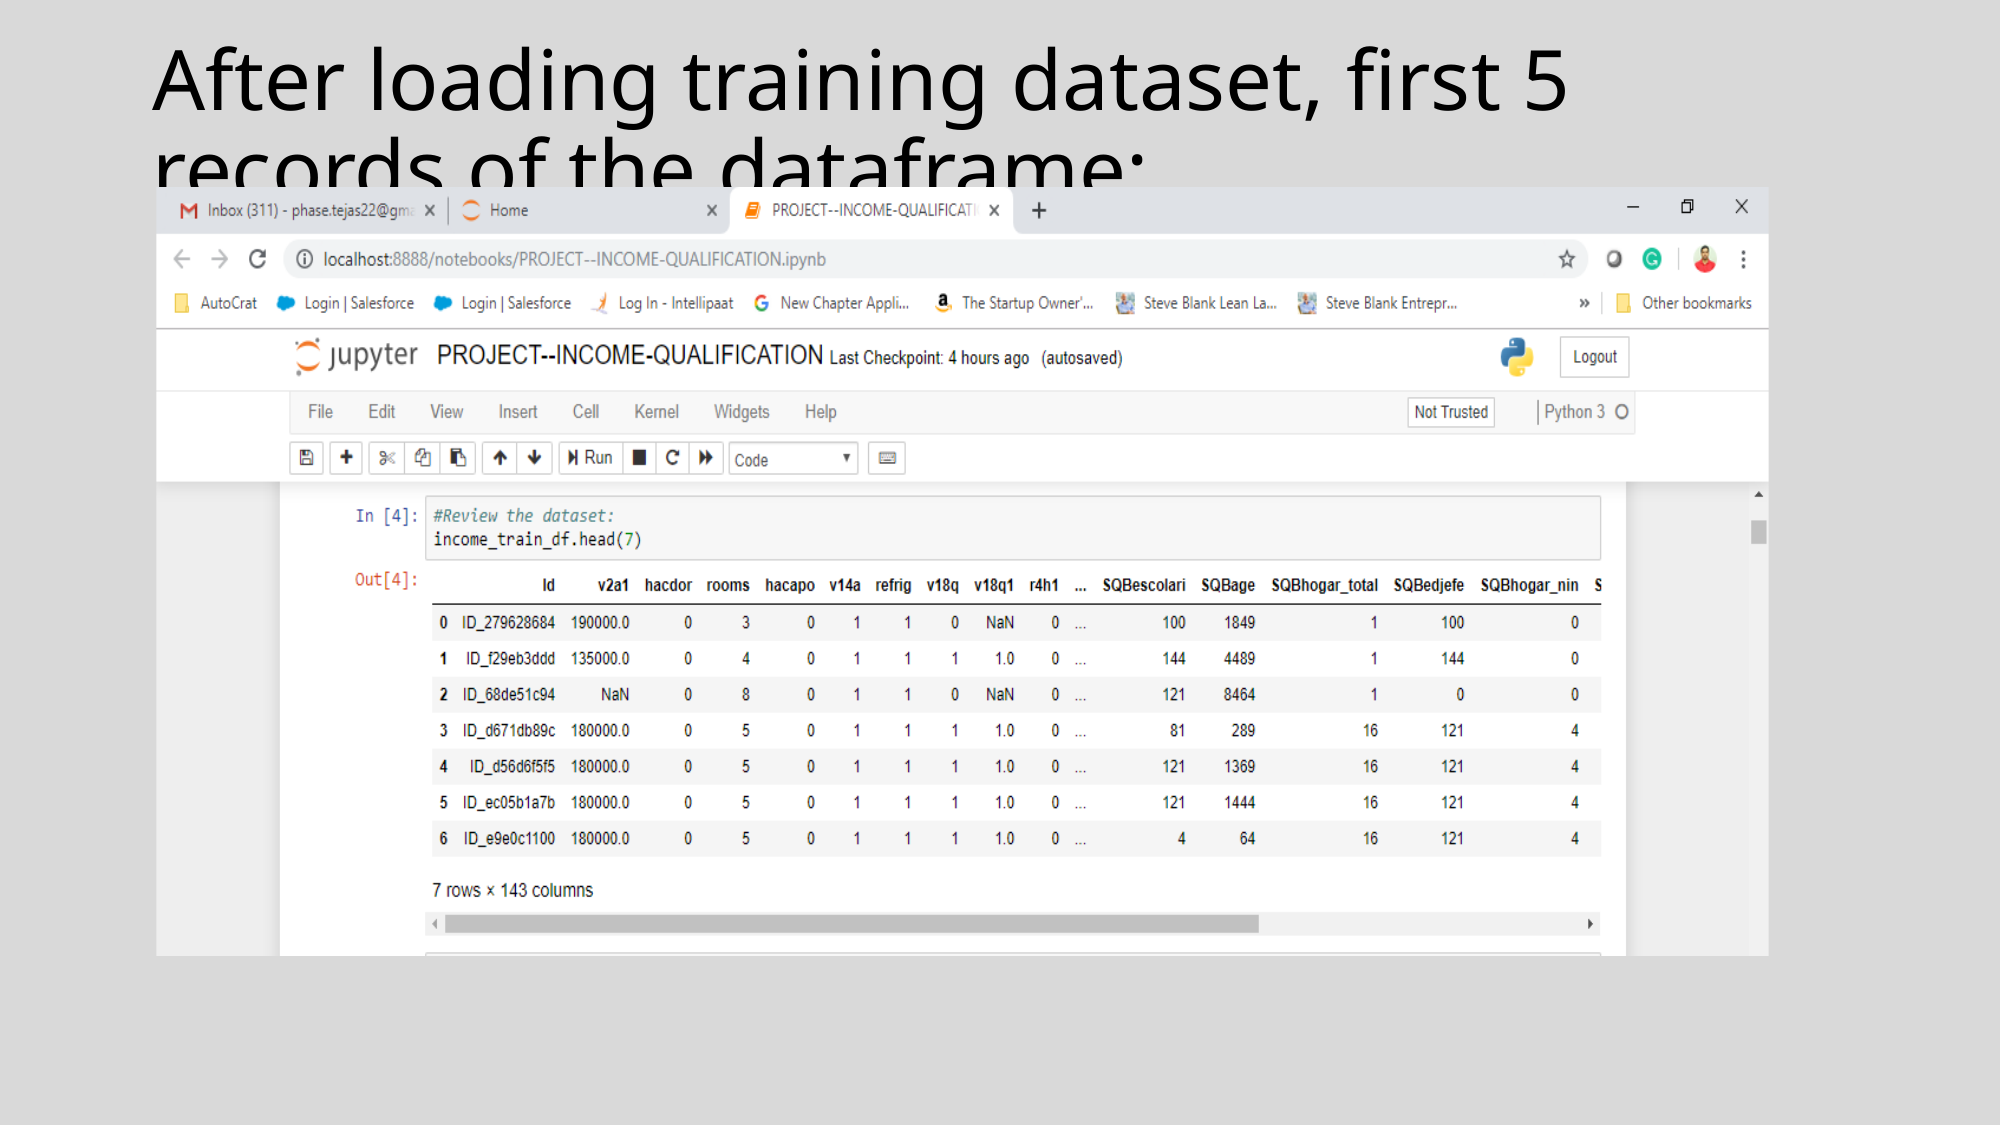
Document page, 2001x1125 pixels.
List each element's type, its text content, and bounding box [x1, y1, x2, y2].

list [156, 187, 1769, 956]
title After loading training dataset, first 5 records of the dataframe: [137, 20, 1863, 238]
